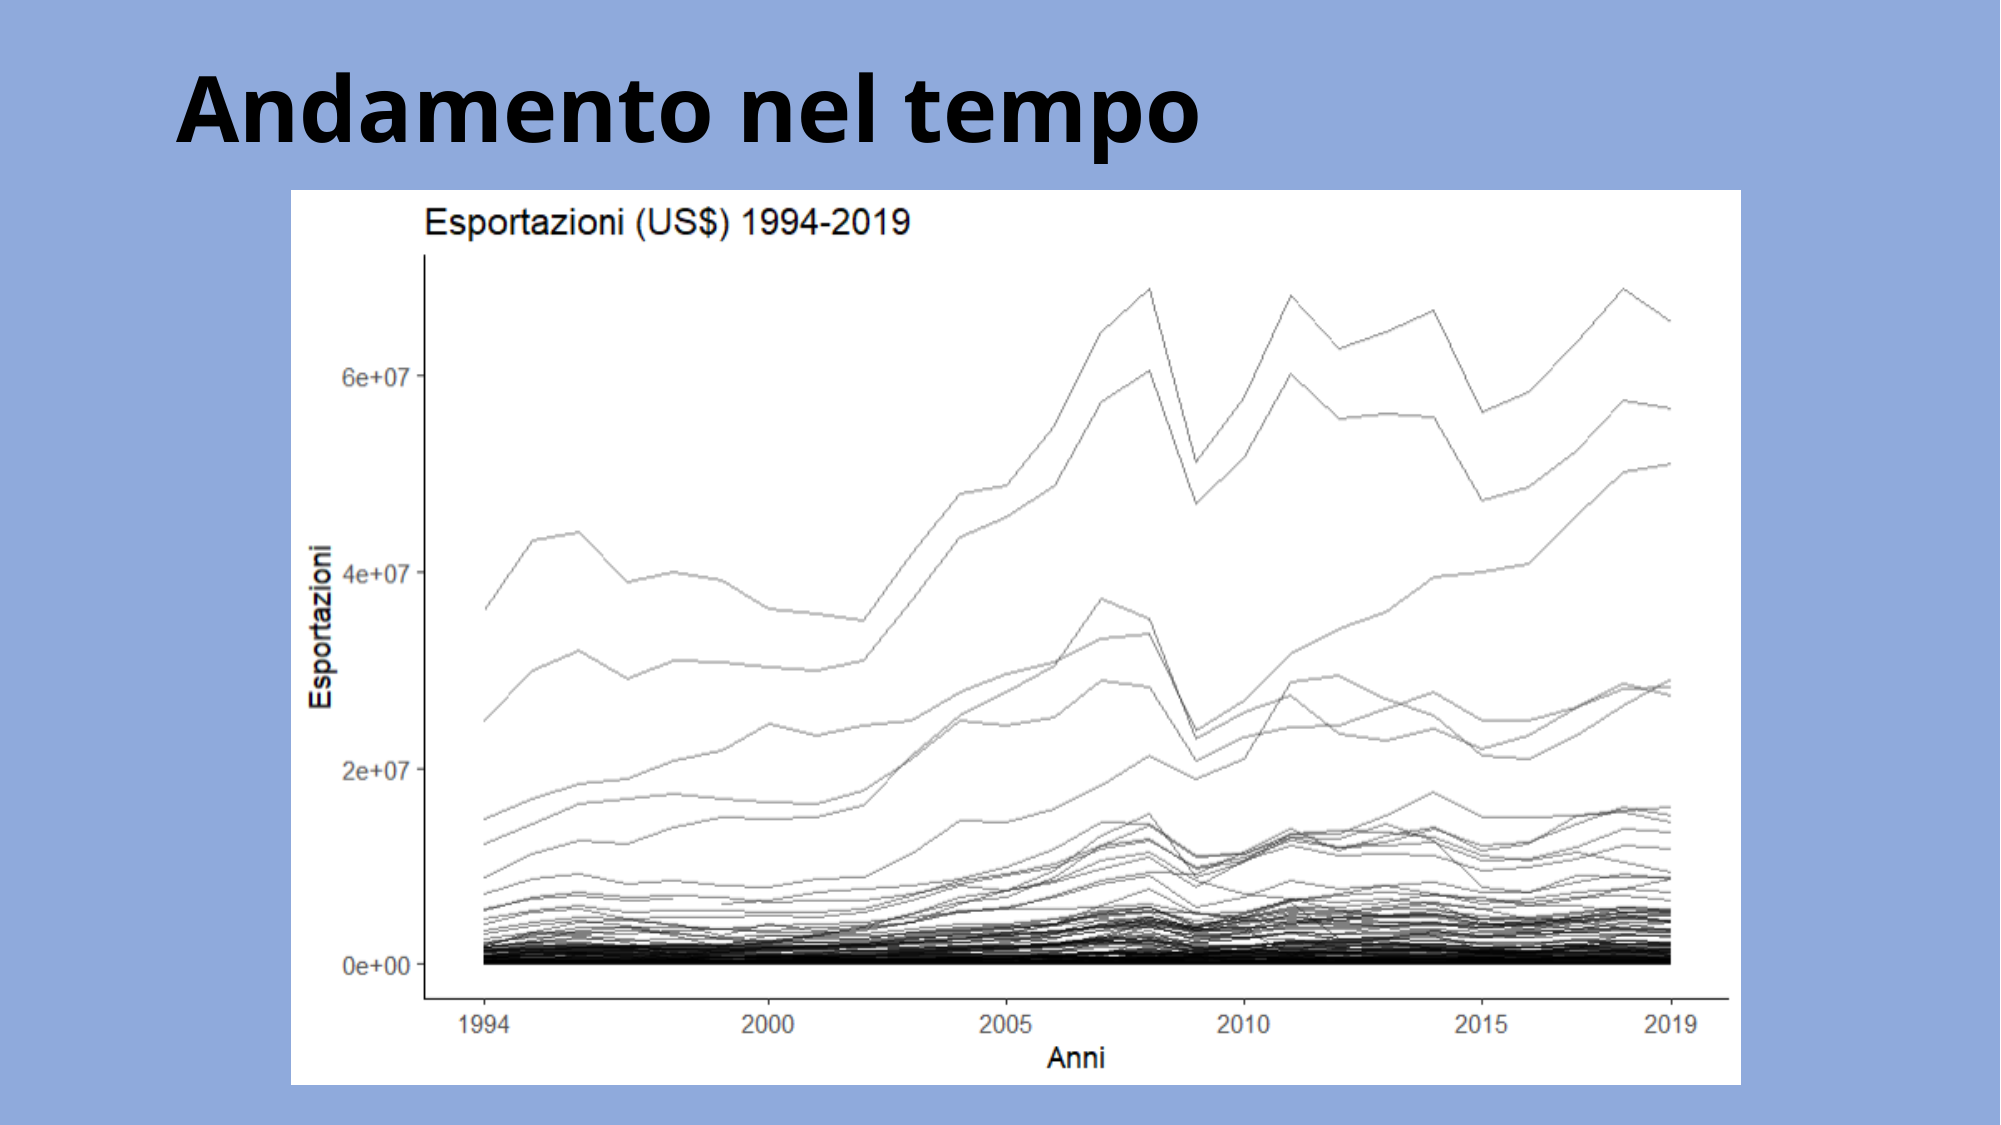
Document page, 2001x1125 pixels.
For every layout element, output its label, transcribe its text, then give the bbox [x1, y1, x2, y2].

title Andamento nel tempo [137, 34, 1863, 191]
picture [291, 190, 1741, 1085]
